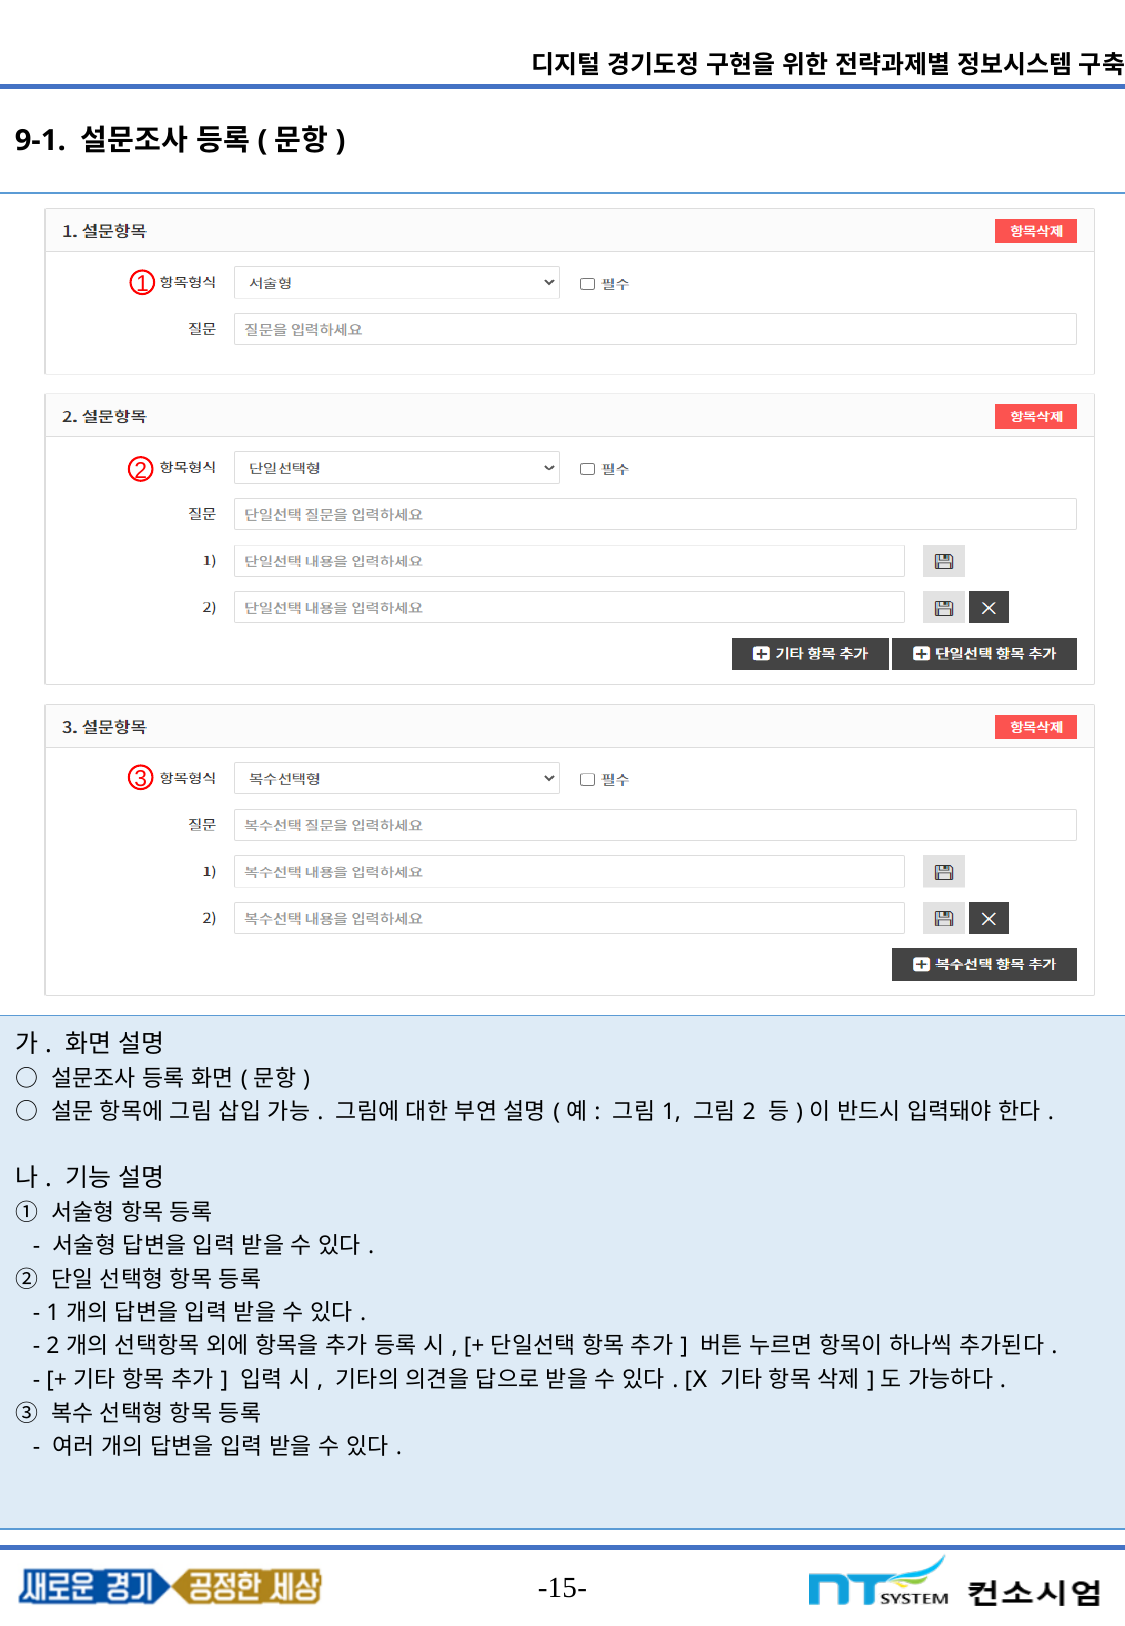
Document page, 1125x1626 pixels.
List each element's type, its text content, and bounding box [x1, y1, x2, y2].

slide_number 15 [0, 1560, 1125, 1625]
table_header [0, 194, 1125, 1015]
picture [35, 204, 1100, 1002]
table_cell 가. 화면 설명 ○ 설문조사 등록 화면(문항) ○ 설문 항목에 그림 삽입 가능. 그림에 대한 부연 설명(예: 그림1, 그림2 등)이 반드시 입력돼야 한다. 나. 기능 설명 ① 서술형 항목 등록 - 서술형 답변을 입력 받을 수 있다. ② 단일 선택형 항목 등록 - 1개의 답변을 입력 받을 수 있다. - 2개의 선택항목 외에 항목을 추가 등록 시, [+단일선택 항목 추가] 버튼 누르면 항목이 하나씩 추가된다. - [+기타 항목 추가] 입력 시, 기타의 의견을 답으로 받을 수 있다. [Ⅹ 기타 항목 삭제]도 가능하다. ③ 복수 선택형 항목 등록 - 여러 개의 답변을 입력 받을 수 있다. [0, 1016, 1125, 1528]
text_box 9-1. 설문조사 등록(문항) [0, 113, 546, 164]
picture [809, 1550, 1125, 1560]
